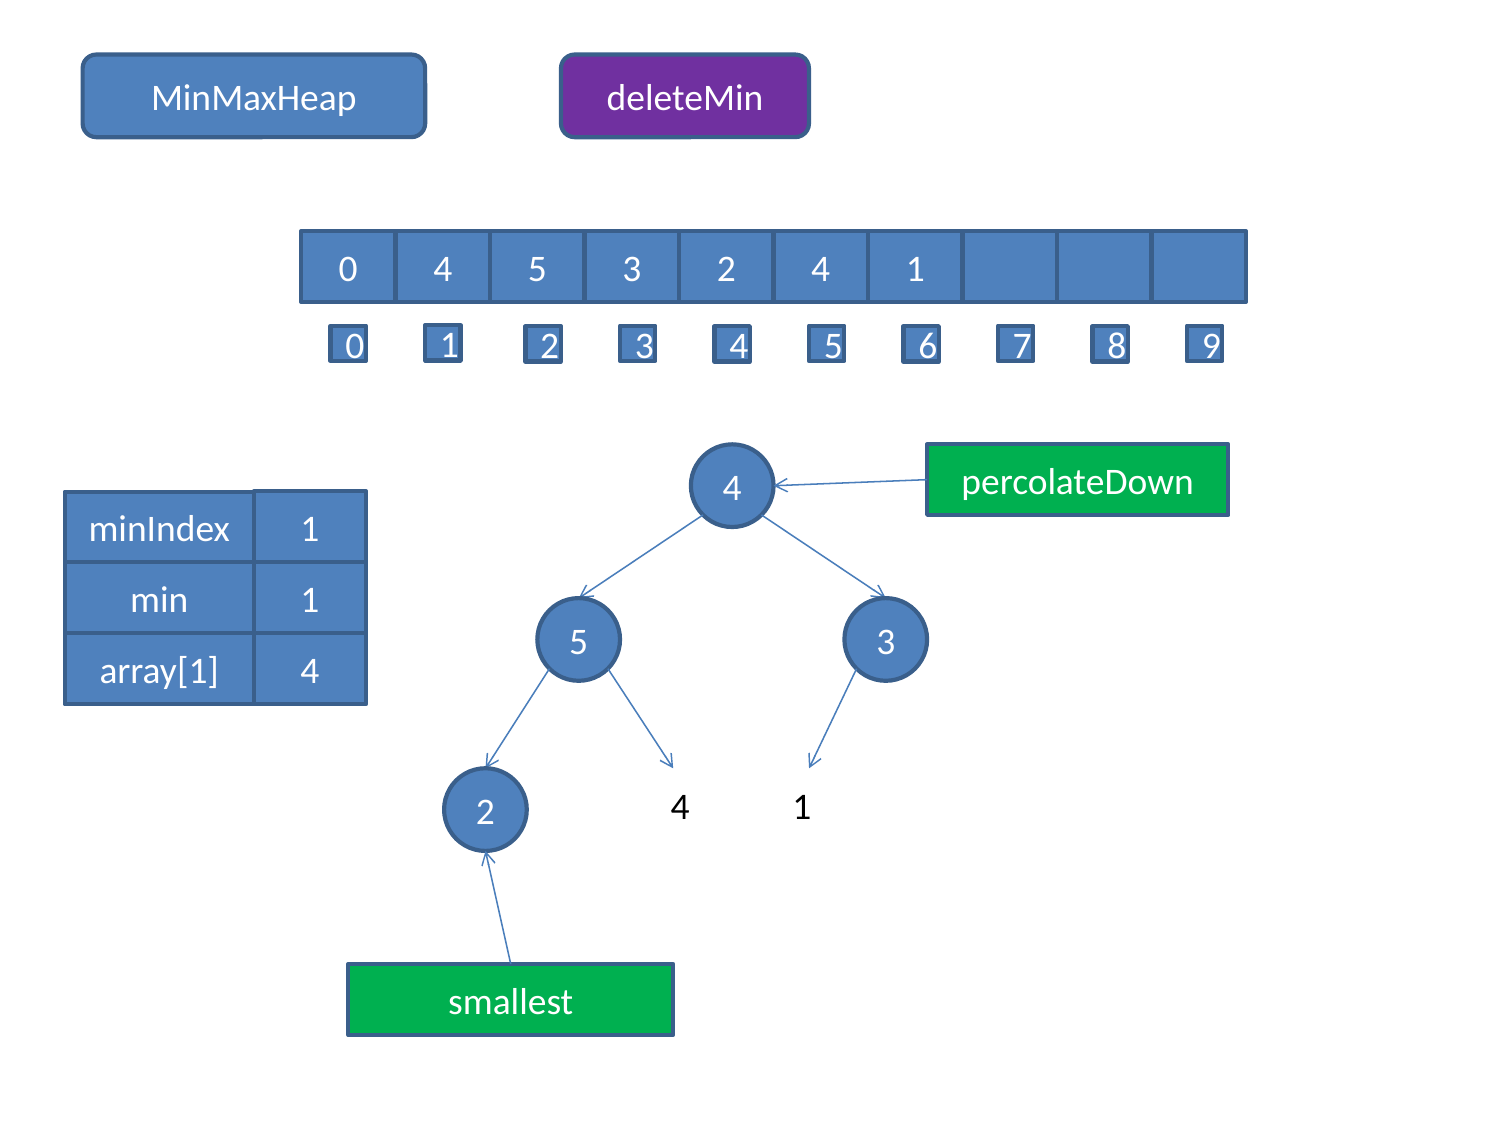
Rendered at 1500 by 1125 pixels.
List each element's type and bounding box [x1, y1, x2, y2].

text_box [558, 52, 812, 140]
text_box [618, 324, 657, 363]
text_box [777, 775, 827, 835]
text_box [523, 324, 563, 364]
text_box [1090, 324, 1130, 364]
text_box [655, 775, 705, 835]
text_box [996, 324, 1035, 363]
text_box [423, 323, 463, 363]
text_box [80, 52, 428, 140]
text_box [901, 324, 941, 364]
text_box [63, 489, 368, 706]
text_box [328, 324, 368, 363]
text_box [299, 229, 1248, 304]
text_box [712, 324, 752, 364]
text_box [807, 324, 846, 363]
text_box [1185, 324, 1224, 363]
text_box [346, 442, 1230, 1037]
